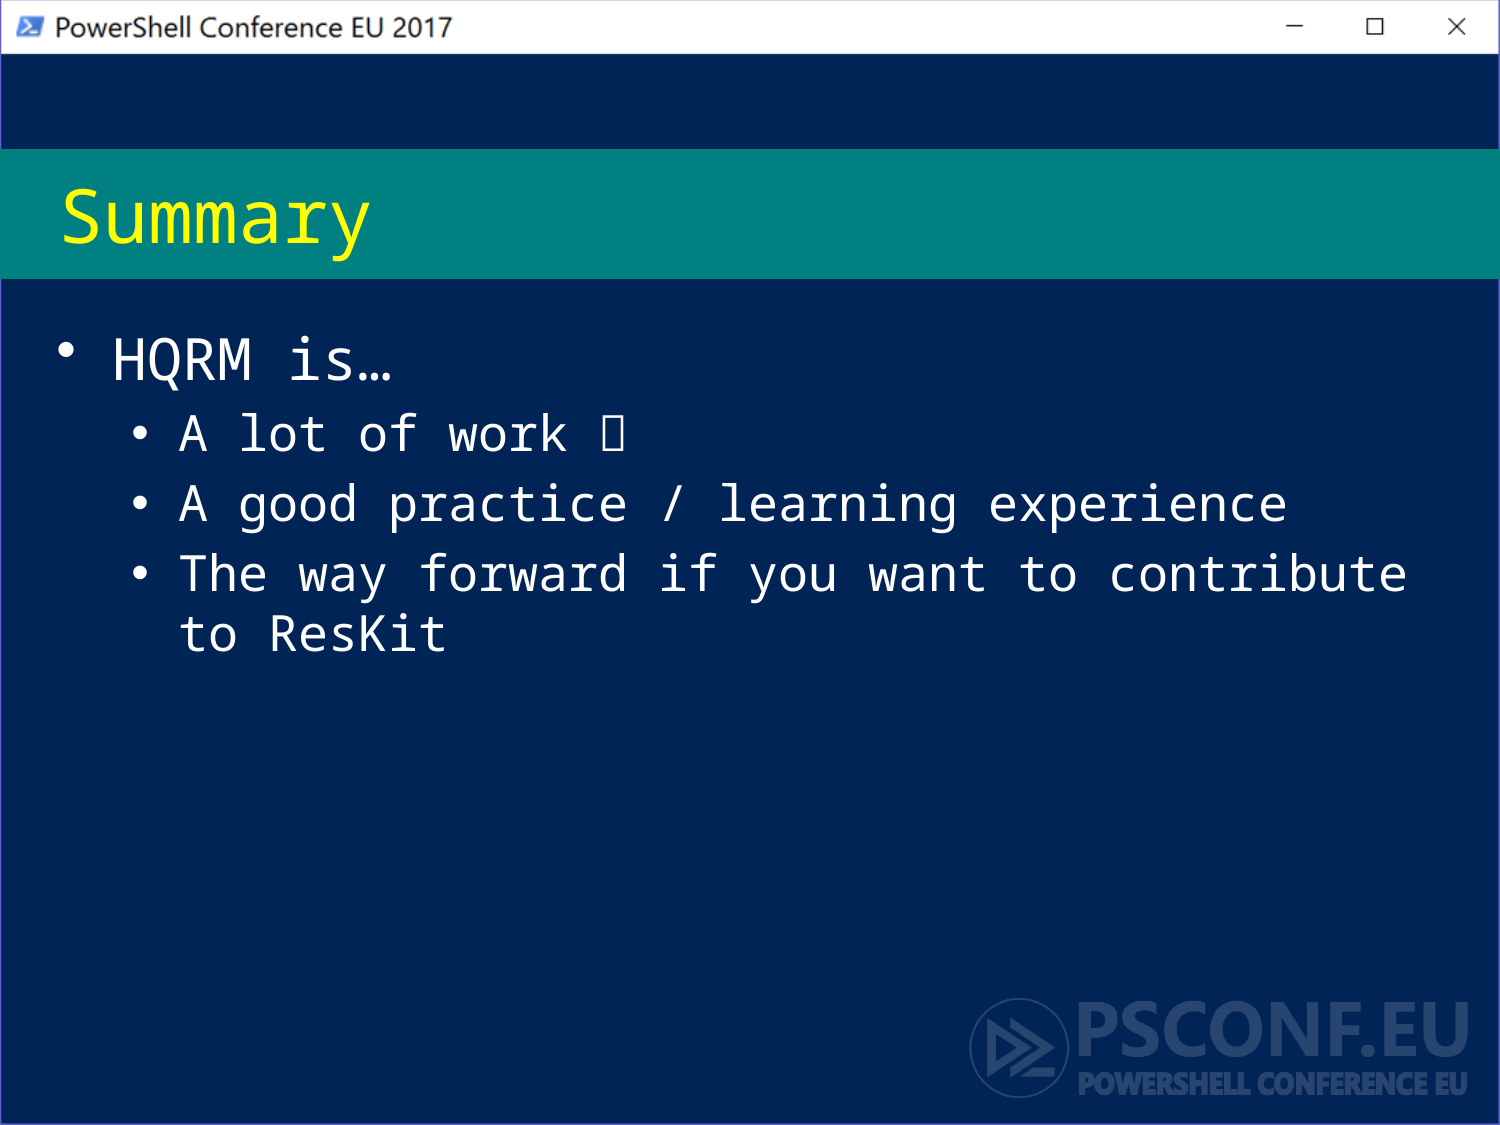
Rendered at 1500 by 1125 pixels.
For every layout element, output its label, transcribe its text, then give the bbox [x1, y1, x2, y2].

picture [0, 279, 1500, 1125]
list HQRM is… A lot of work  A good practice / learning experience The way forward if you want to contribute to ResKit [41, 314, 1459, 1035]
title Summary [0, 149, 1500, 279]
picture [0, 0, 1500, 149]
